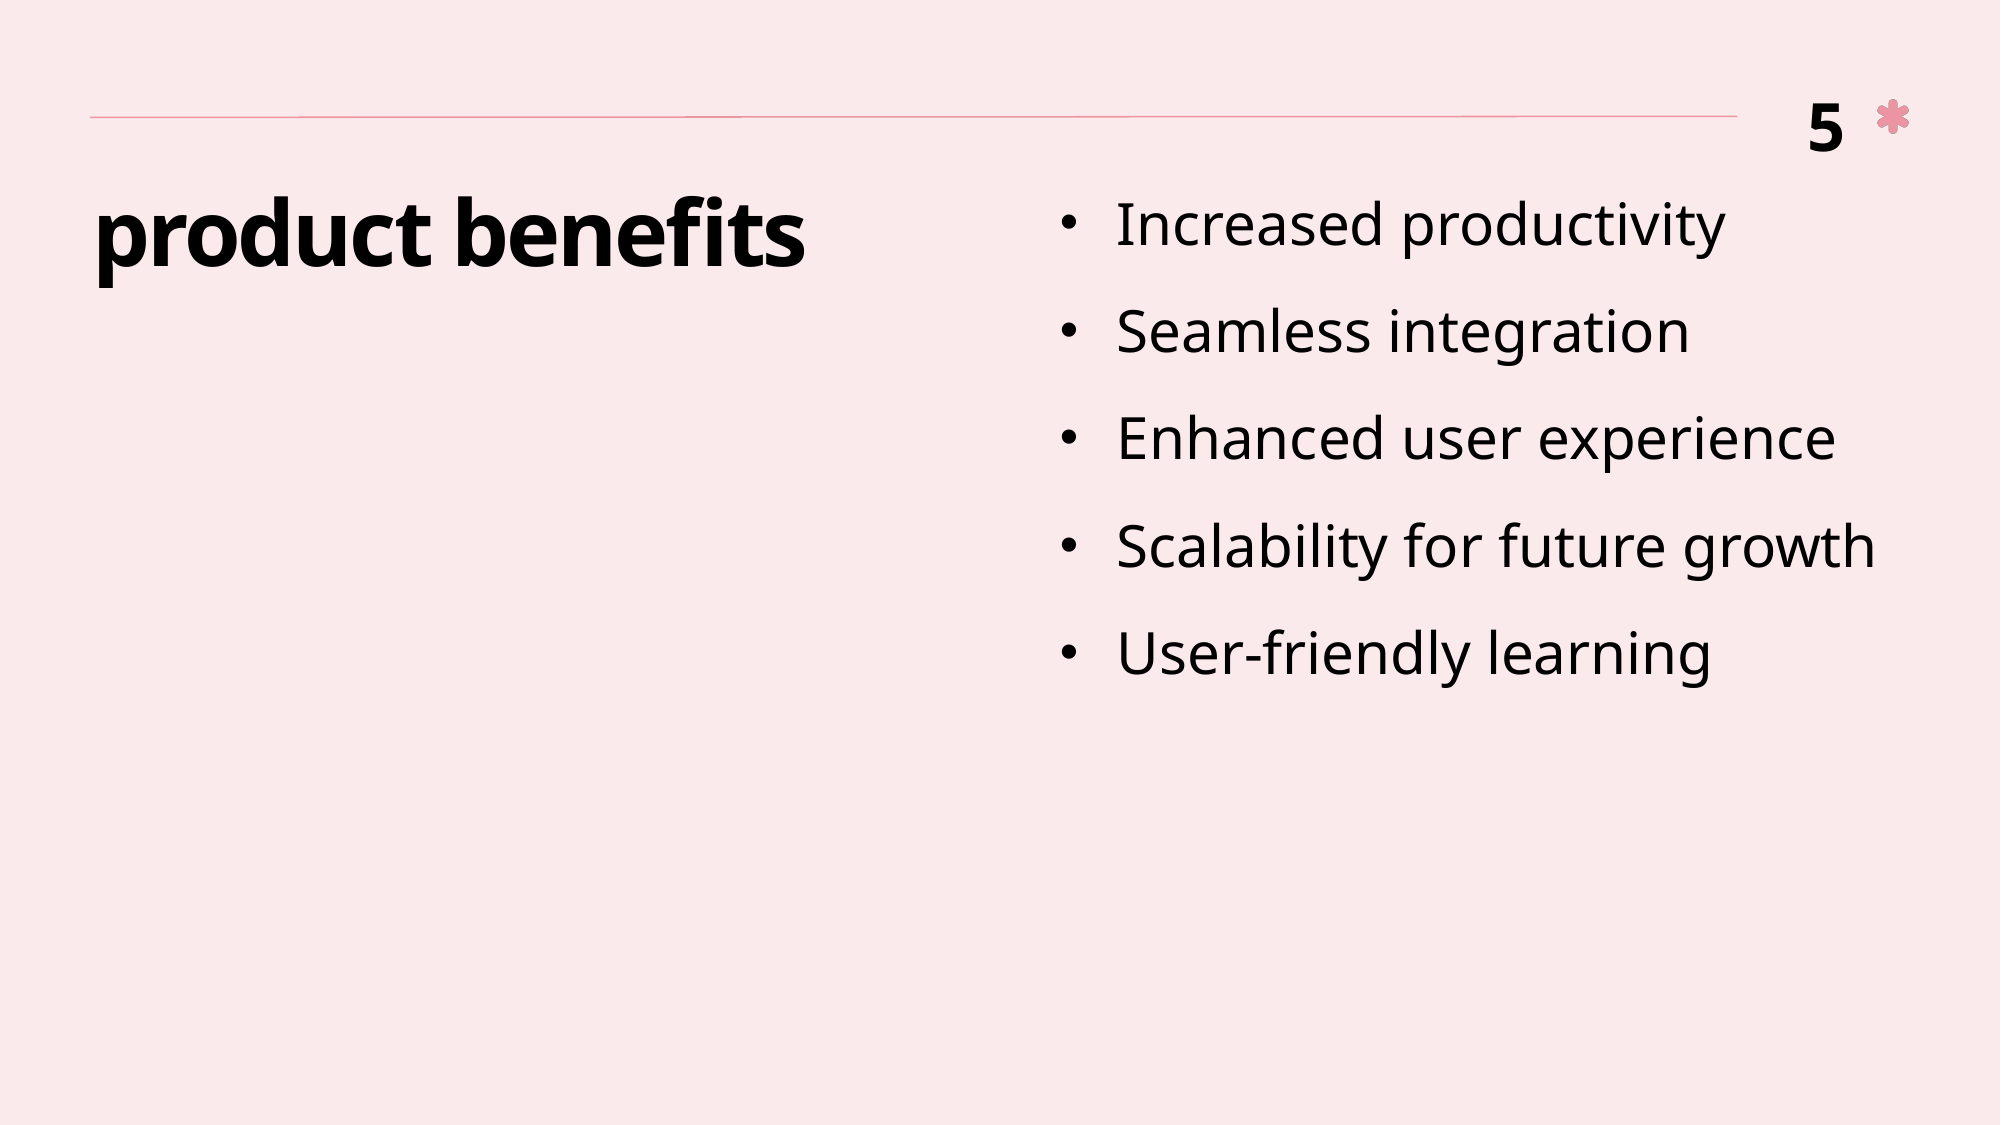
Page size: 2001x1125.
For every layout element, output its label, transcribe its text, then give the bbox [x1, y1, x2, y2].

list Increased productivity Seamless integration Enhanced user experience Scalability for future growth User-friendly learning [1044, 179, 1910, 1009]
title product benefits [92, 179, 915, 1009]
slide_number 5 [1696, 84, 1847, 164]
picture [1876, 98, 1910, 135]
